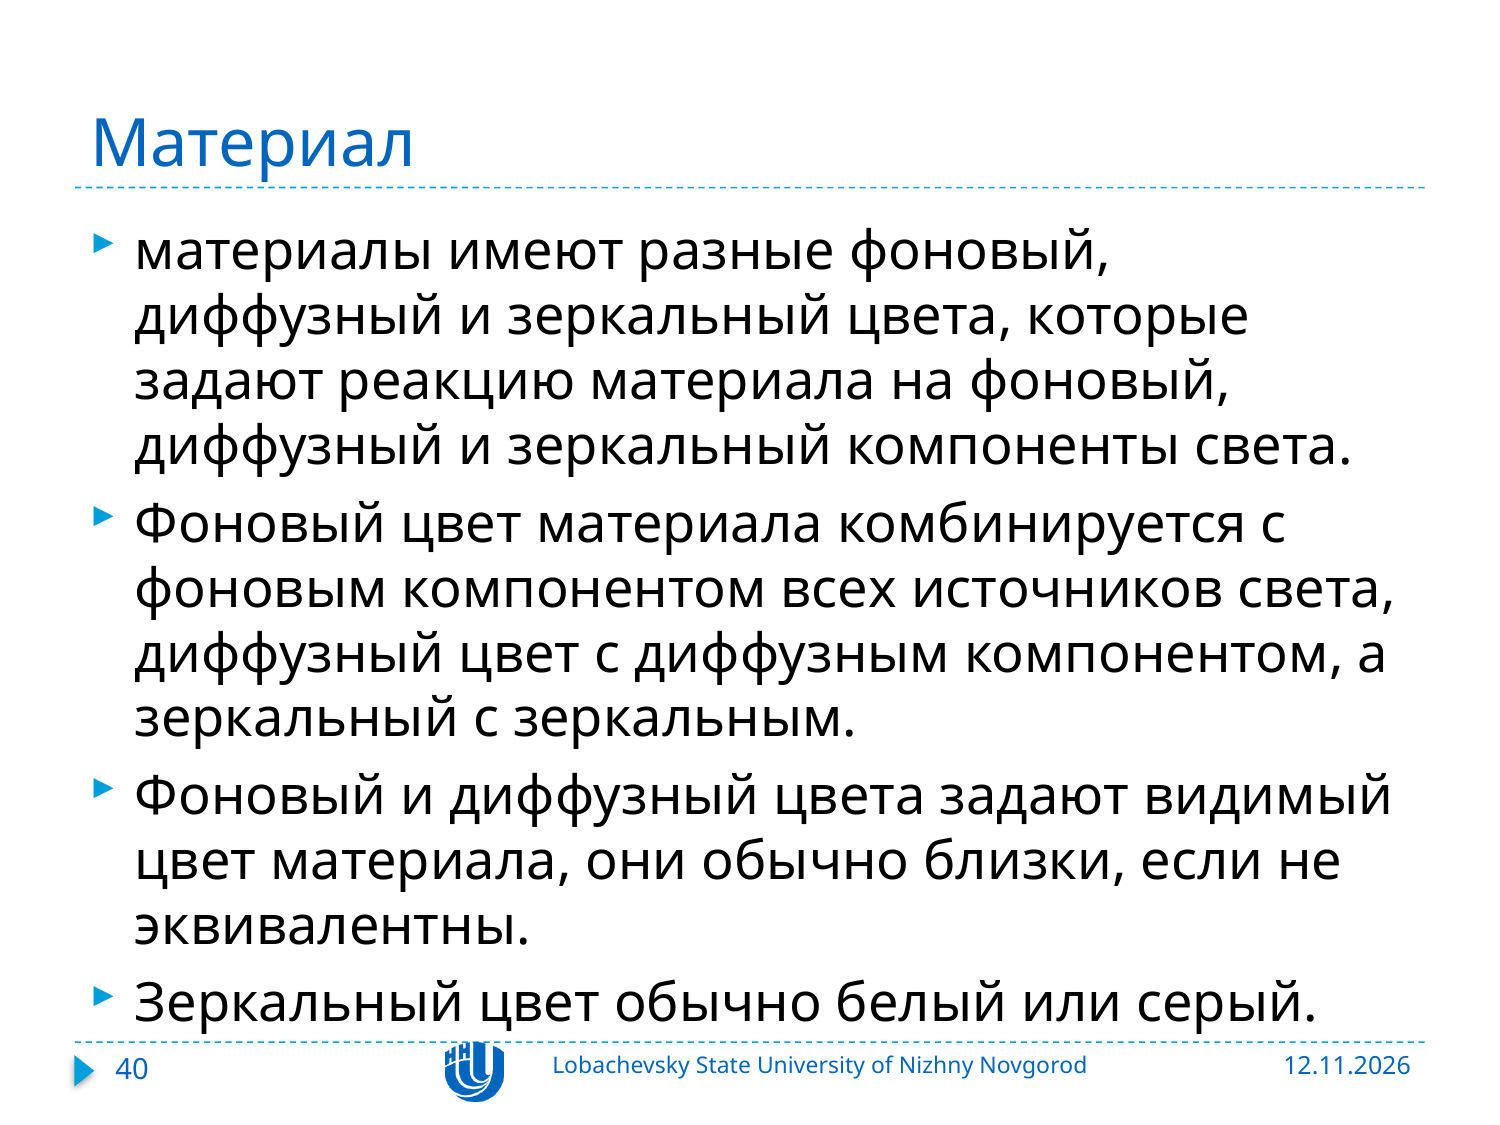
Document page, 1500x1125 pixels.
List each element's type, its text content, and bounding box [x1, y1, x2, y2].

title Материал [74, 24, 1426, 188]
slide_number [1265, 1042, 1426, 1103]
footer Lobachevsky State University of Nizhny Novgorod [515, 1042, 1125, 1103]
list материалы имеют разные фоновый, диффузный и зеркальный цвета, которые задают реакцию материала на фоновый, диффузный и зеркальный компоненты света. Фоновый цвет материала комбинируется с фоновым компонентом всех источников света, диффузный цвет с диффузным компонентом, а зеркальный с зеркальным. Фоновый и диффузный цвета задают видимый цвет материала, они обычно близки, если не эквивалентны. Зеркальный цвет обычно белый или серый. [74, 207, 1426, 1012]
slide_number 40 [100, 1042, 426, 1103]
picture [445, 1041, 504, 1102]
